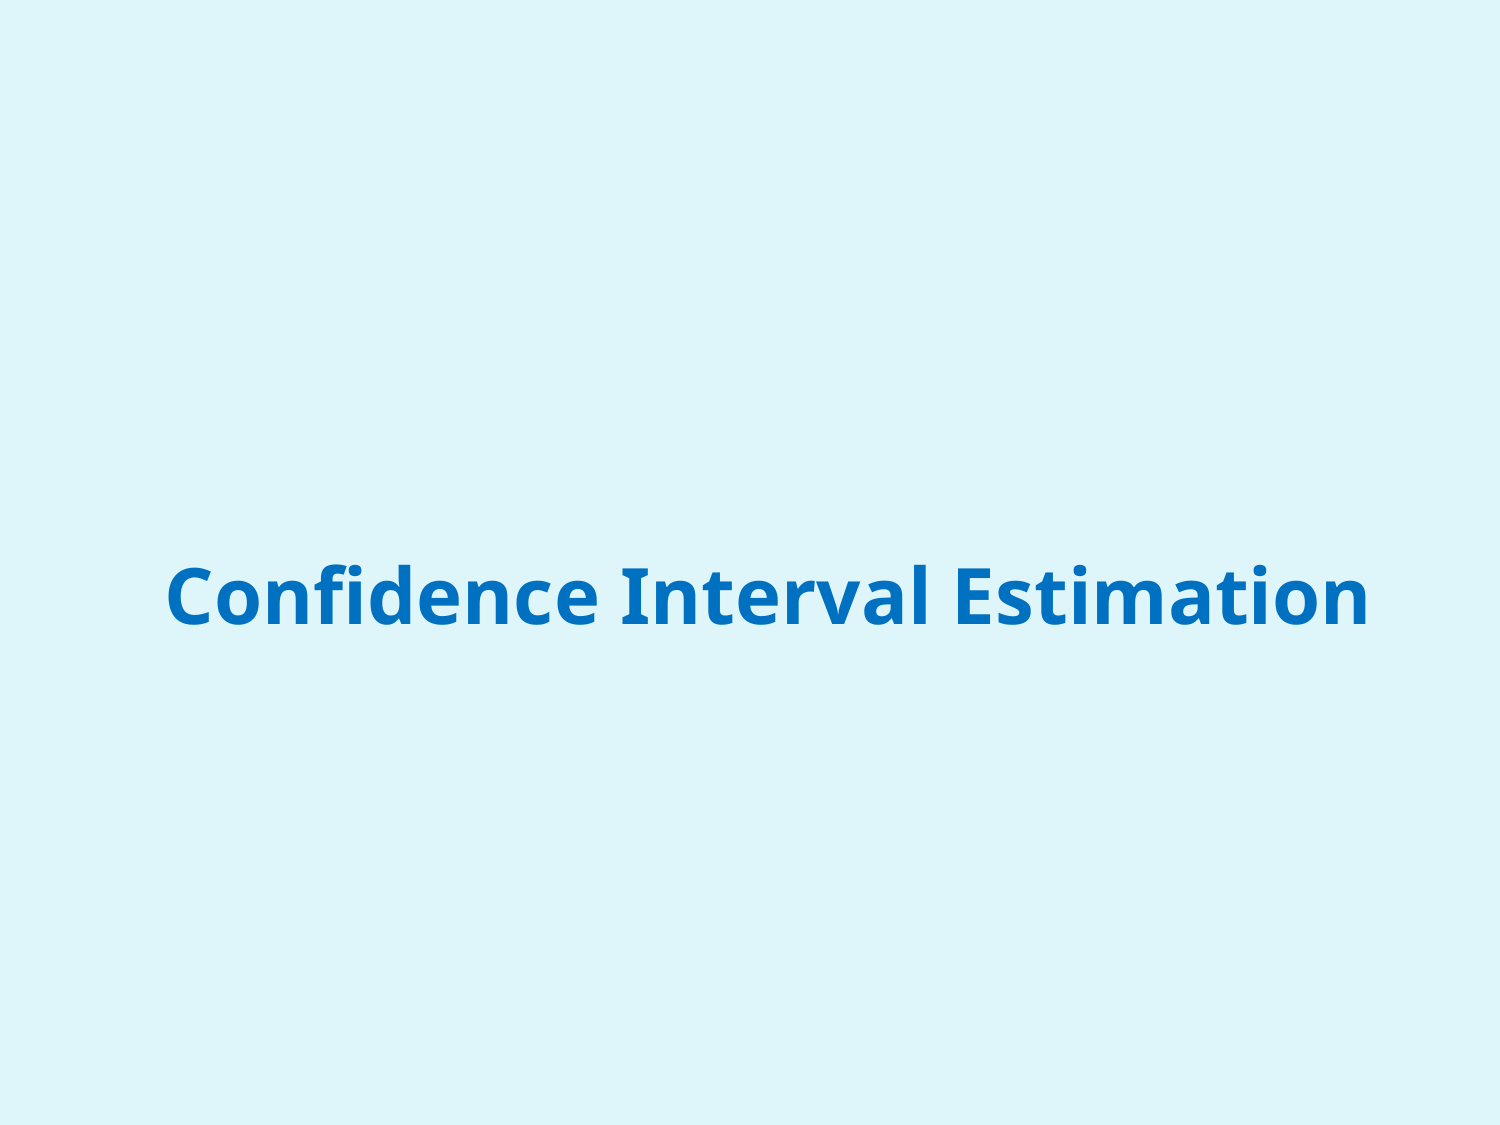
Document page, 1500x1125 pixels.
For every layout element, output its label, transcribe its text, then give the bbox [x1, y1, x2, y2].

title Confidence Interval Estimation [100, 512, 1438, 675]
